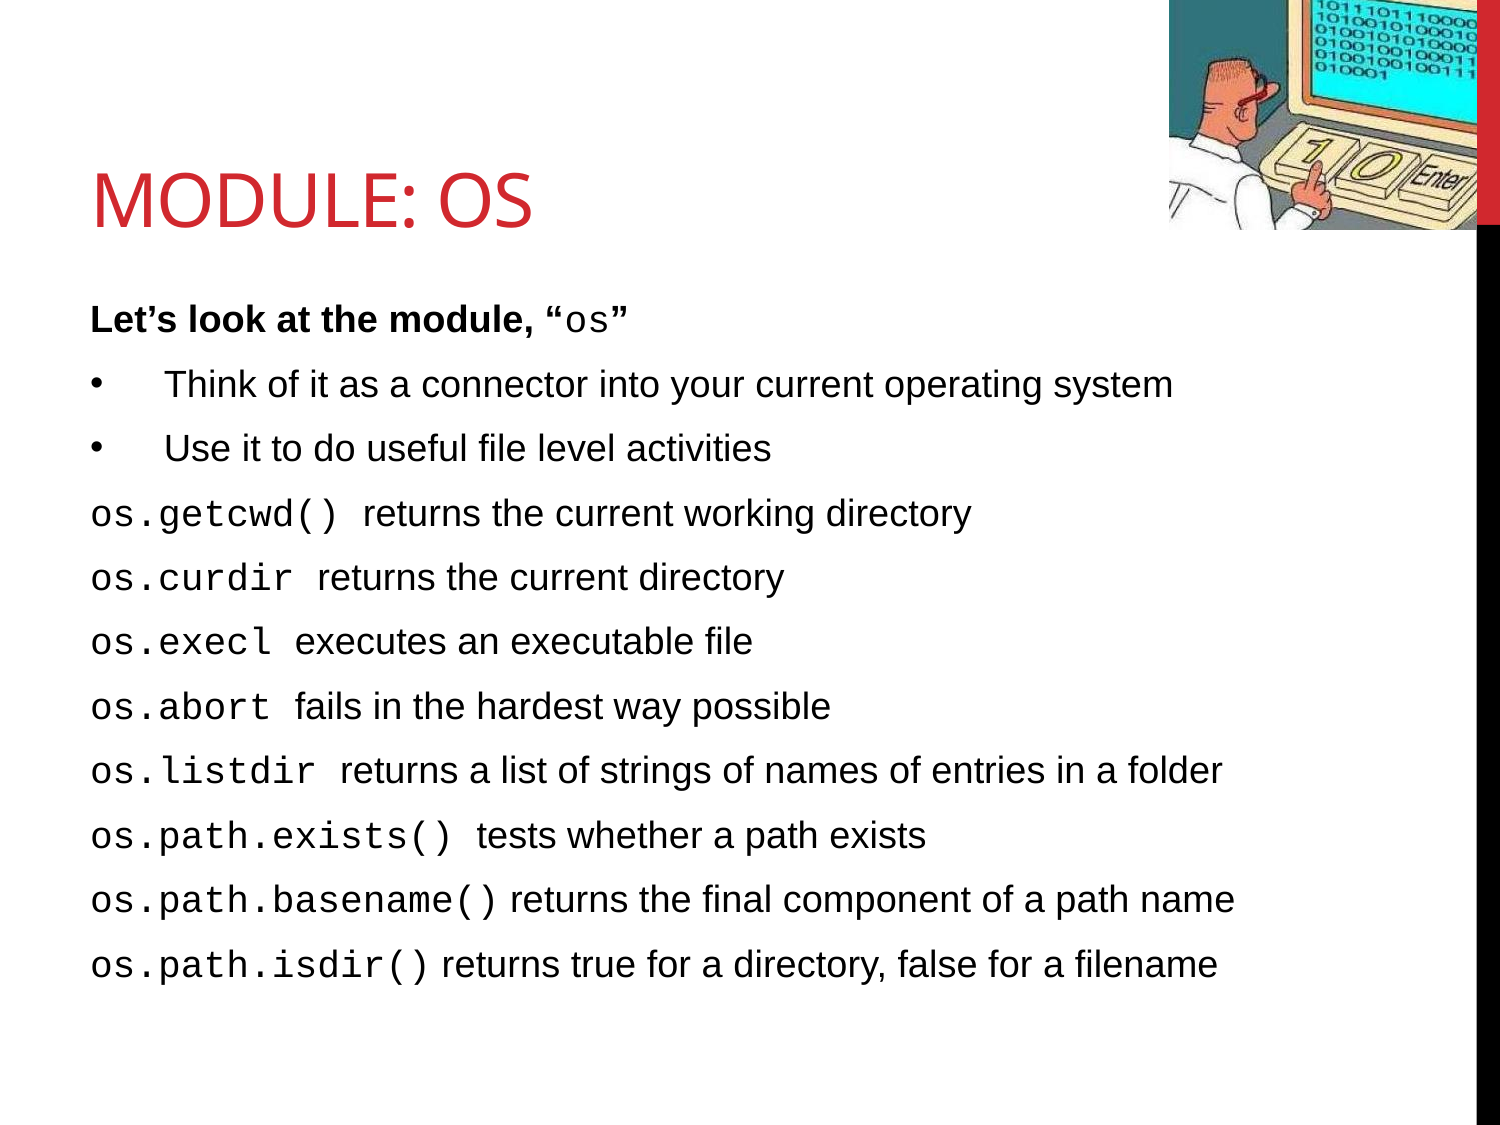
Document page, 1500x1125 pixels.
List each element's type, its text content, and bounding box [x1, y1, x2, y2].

list Let’s look at the module, “os” Think of it as a connector into your current operating system Use it to do useful file level activities os.getcwd() returns the current working directory os.curdir returns the current directory os.execl executes an executable file os.abort fails in the hardest way possible os.listdir returns a list of strings of names of entries in a folder os.path.exists() tests whether a path exists os.path.basename() returns the final component of a path name os.path.isdir() returns true for a directory, false for a filename [75, 287, 1325, 1005]
title Module: OS [75, 25, 1170, 250]
picture [1169, 0, 1477, 230]
